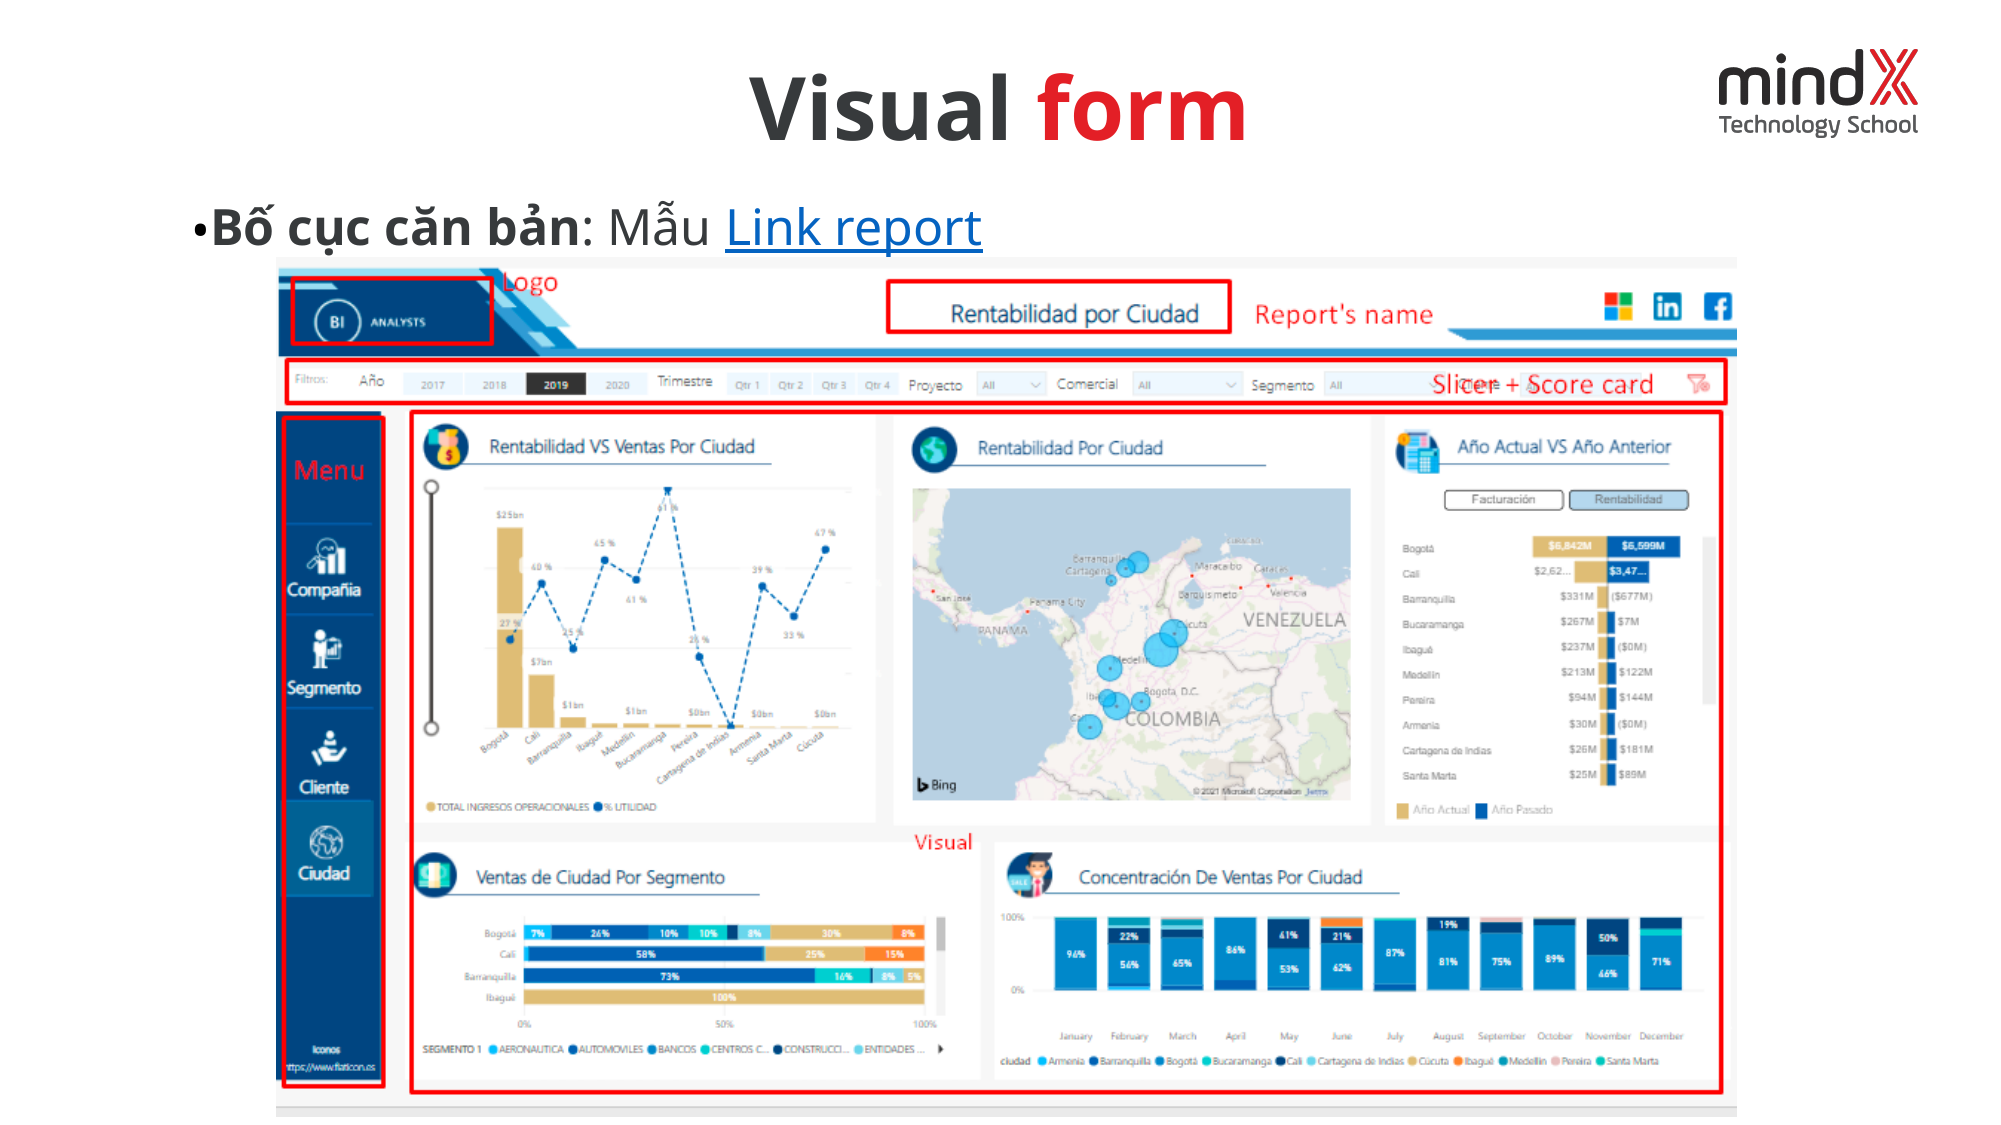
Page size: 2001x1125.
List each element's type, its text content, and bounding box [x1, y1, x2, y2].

text_box Bố cục căn bản: Mẫu Link report [176, 179, 1284, 279]
picture [276, 257, 1737, 1117]
title Visual form [670, 41, 1330, 169]
picture [1719, 49, 1918, 138]
